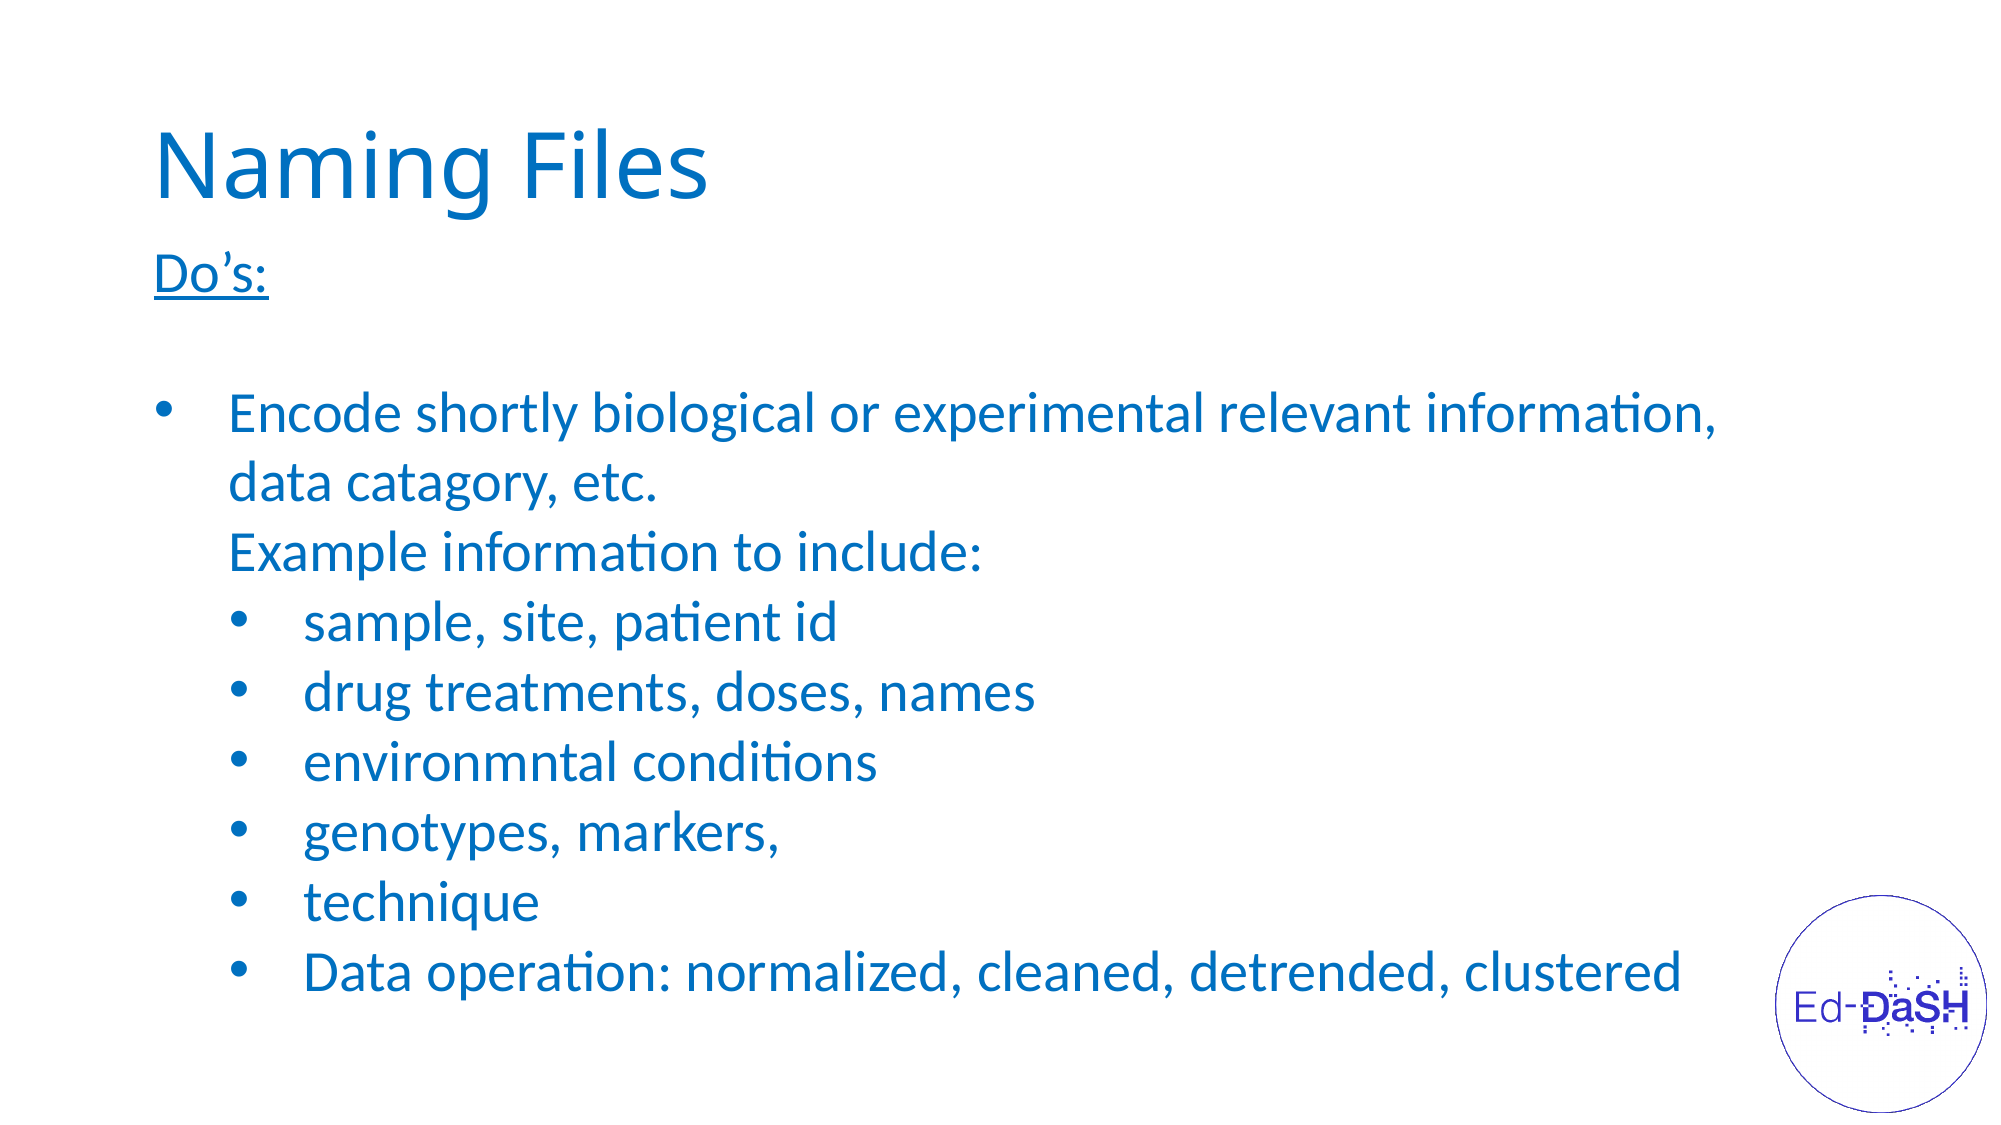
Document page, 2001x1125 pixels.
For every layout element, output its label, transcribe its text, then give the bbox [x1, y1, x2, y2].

picture [1774, 895, 1987, 1113]
title Naming Files [137, 59, 1863, 278]
text_box Do’s: Encode shortly biological or experimental relevant information, data catagory, etc. Example information to include: sample, site, patient id drug treatments, doses, names environmntal conditions genotypes, markers, technique Data operation: normalized, cleaned, detrended, clustered [139, 278, 1739, 1125]
